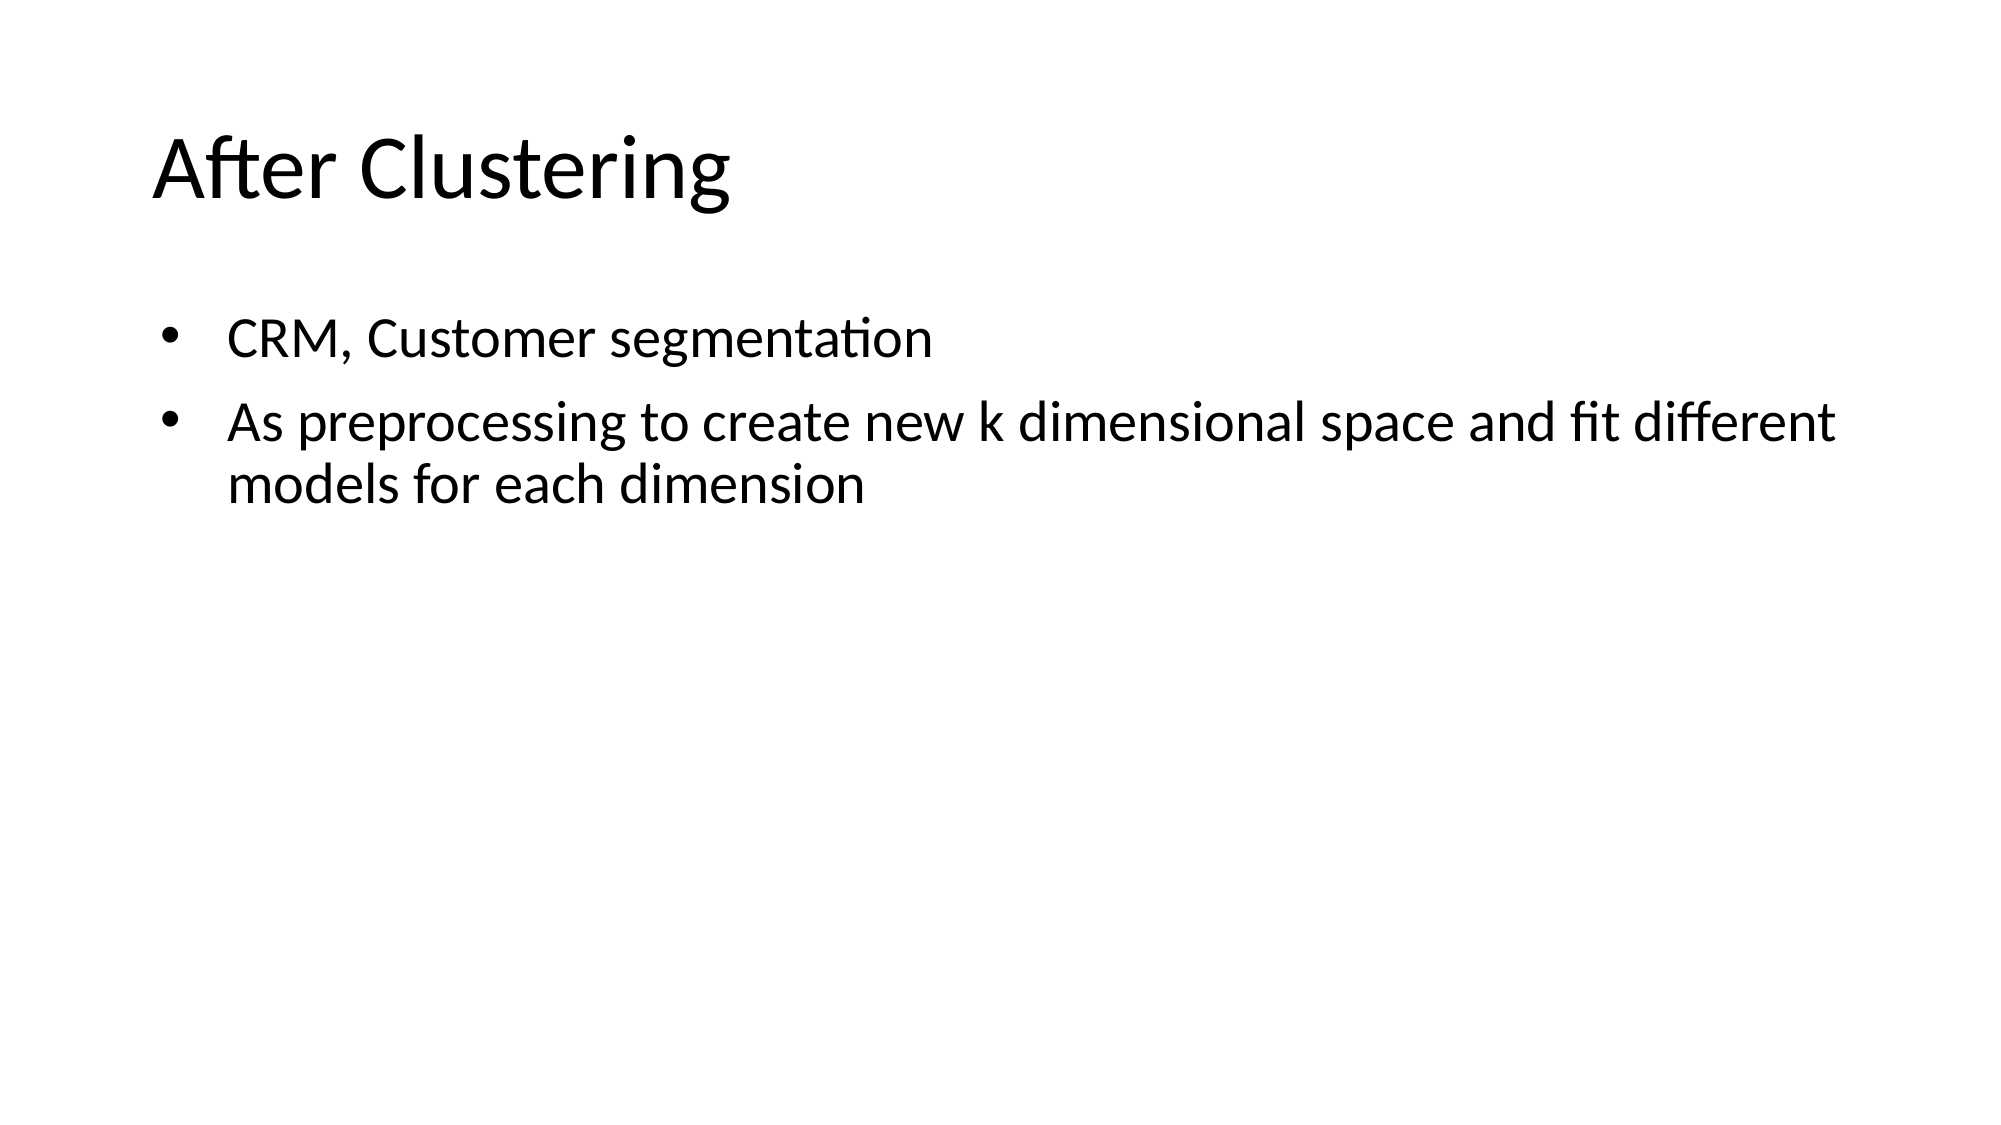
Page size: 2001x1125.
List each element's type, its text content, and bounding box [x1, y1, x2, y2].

list CRM, Customer segmentation As preprocessing to create new k dimensional space and fit different models for each dimension [137, 299, 1863, 1014]
title After Clustering [137, 59, 1863, 278]
